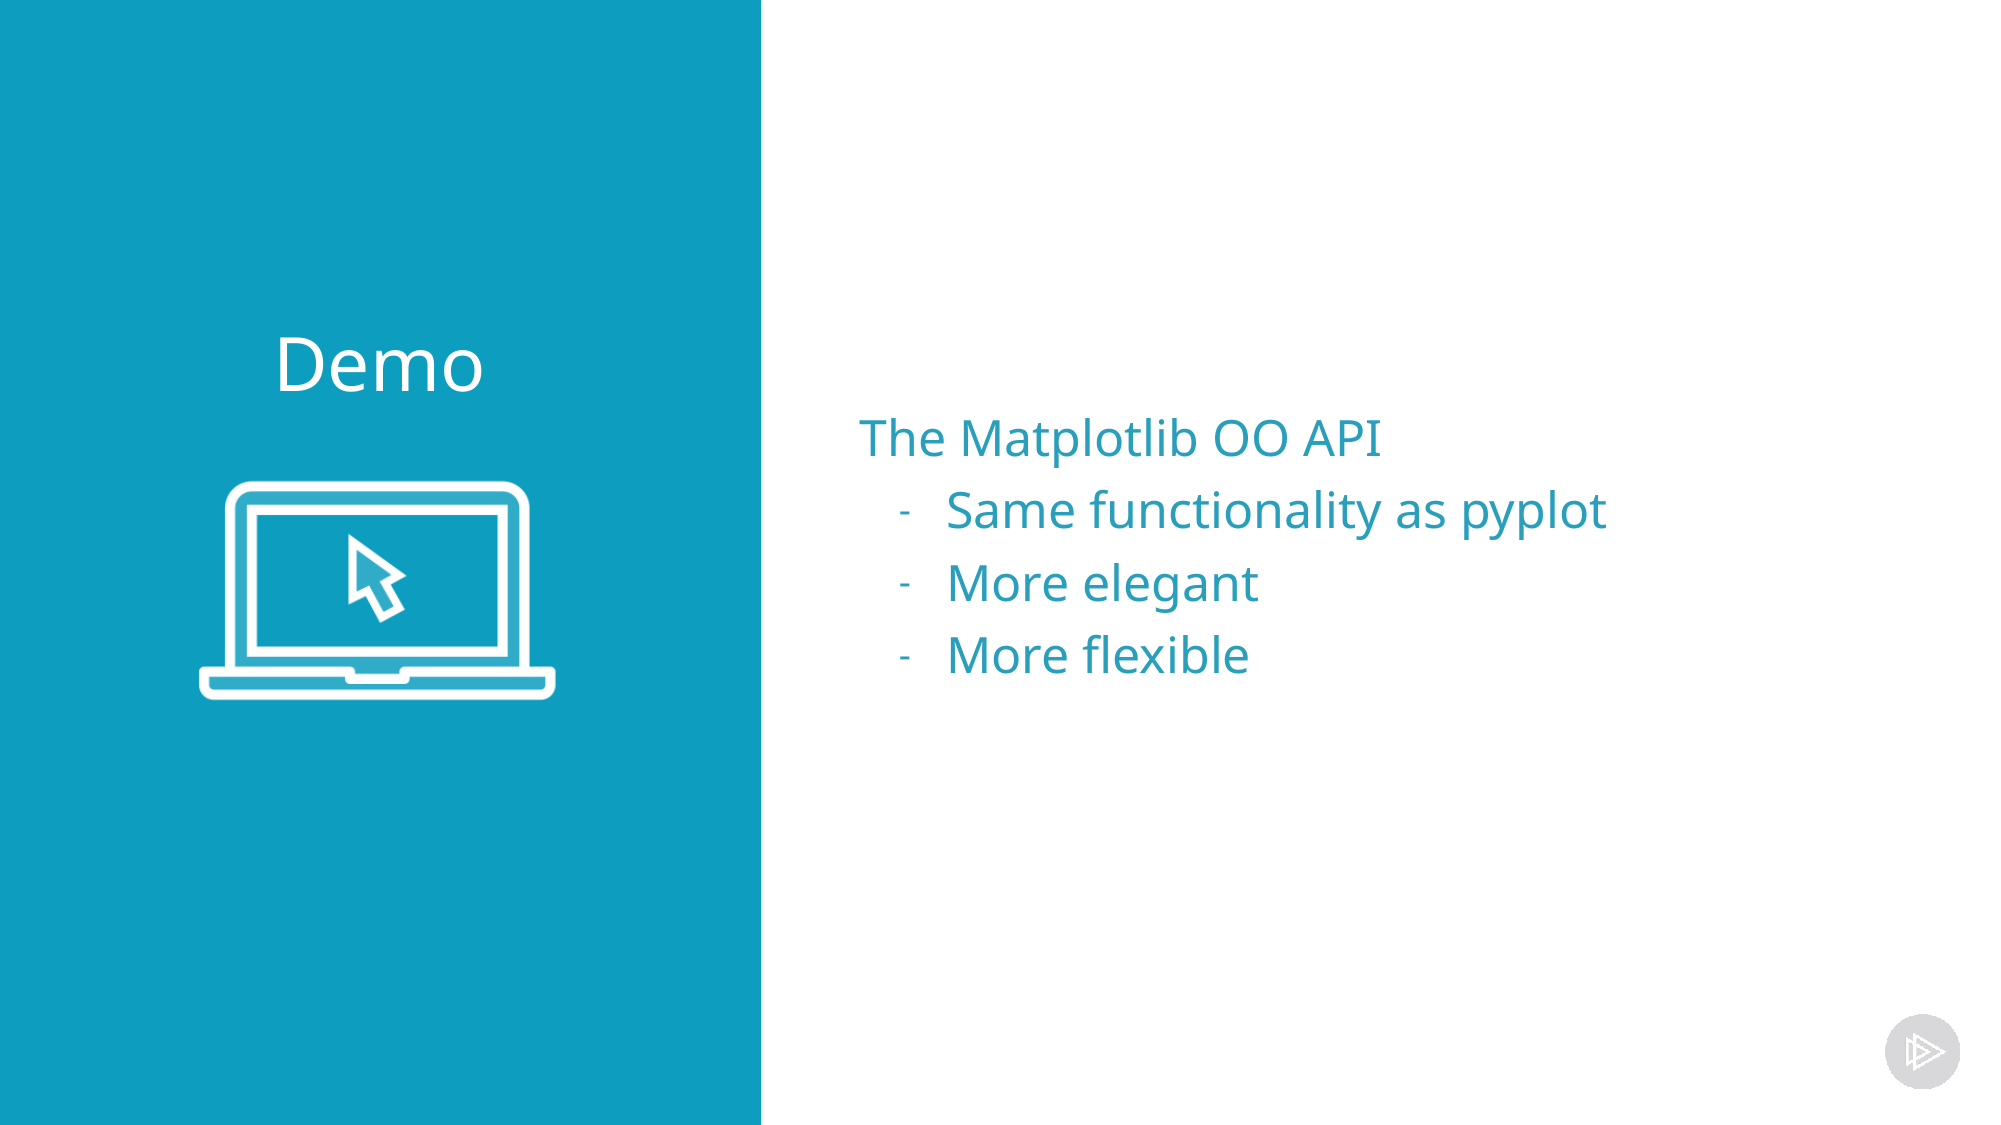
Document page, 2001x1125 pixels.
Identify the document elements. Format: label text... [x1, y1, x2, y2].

picture [199, 481, 555, 700]
list The Matplotlib OO API Same functionality as pyplot More elegant More flexible [849, 53, 1911, 1037]
